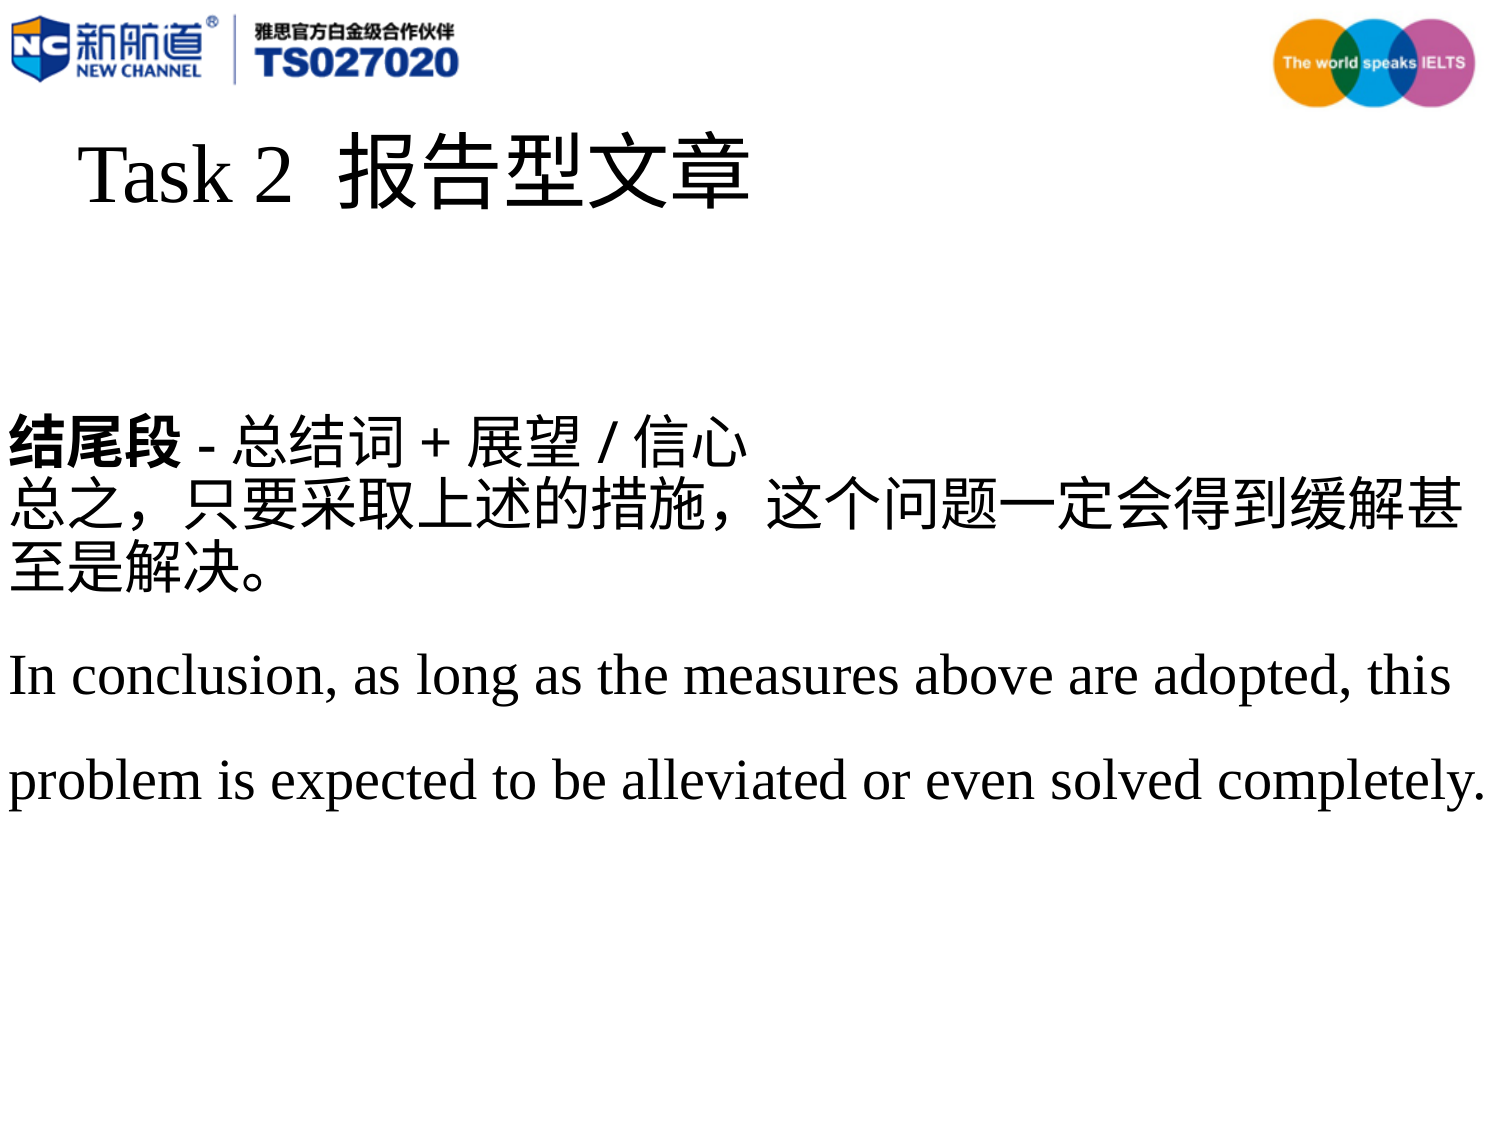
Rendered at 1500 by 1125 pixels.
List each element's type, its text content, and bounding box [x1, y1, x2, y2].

text_box Task 2 报告型文章 [62, 75, 1425, 263]
picture [1256, 3, 1492, 116]
list 结尾段-总结词+展望/信心 总之，只要采取上述的措施，这个问题一定会得到缓解甚至是解决。 In conclusion, as long as the measures above are adopted, this problem is expected to be alleviated or even solved completely. [0, 251, 1500, 966]
picture [0, 2, 470, 96]
